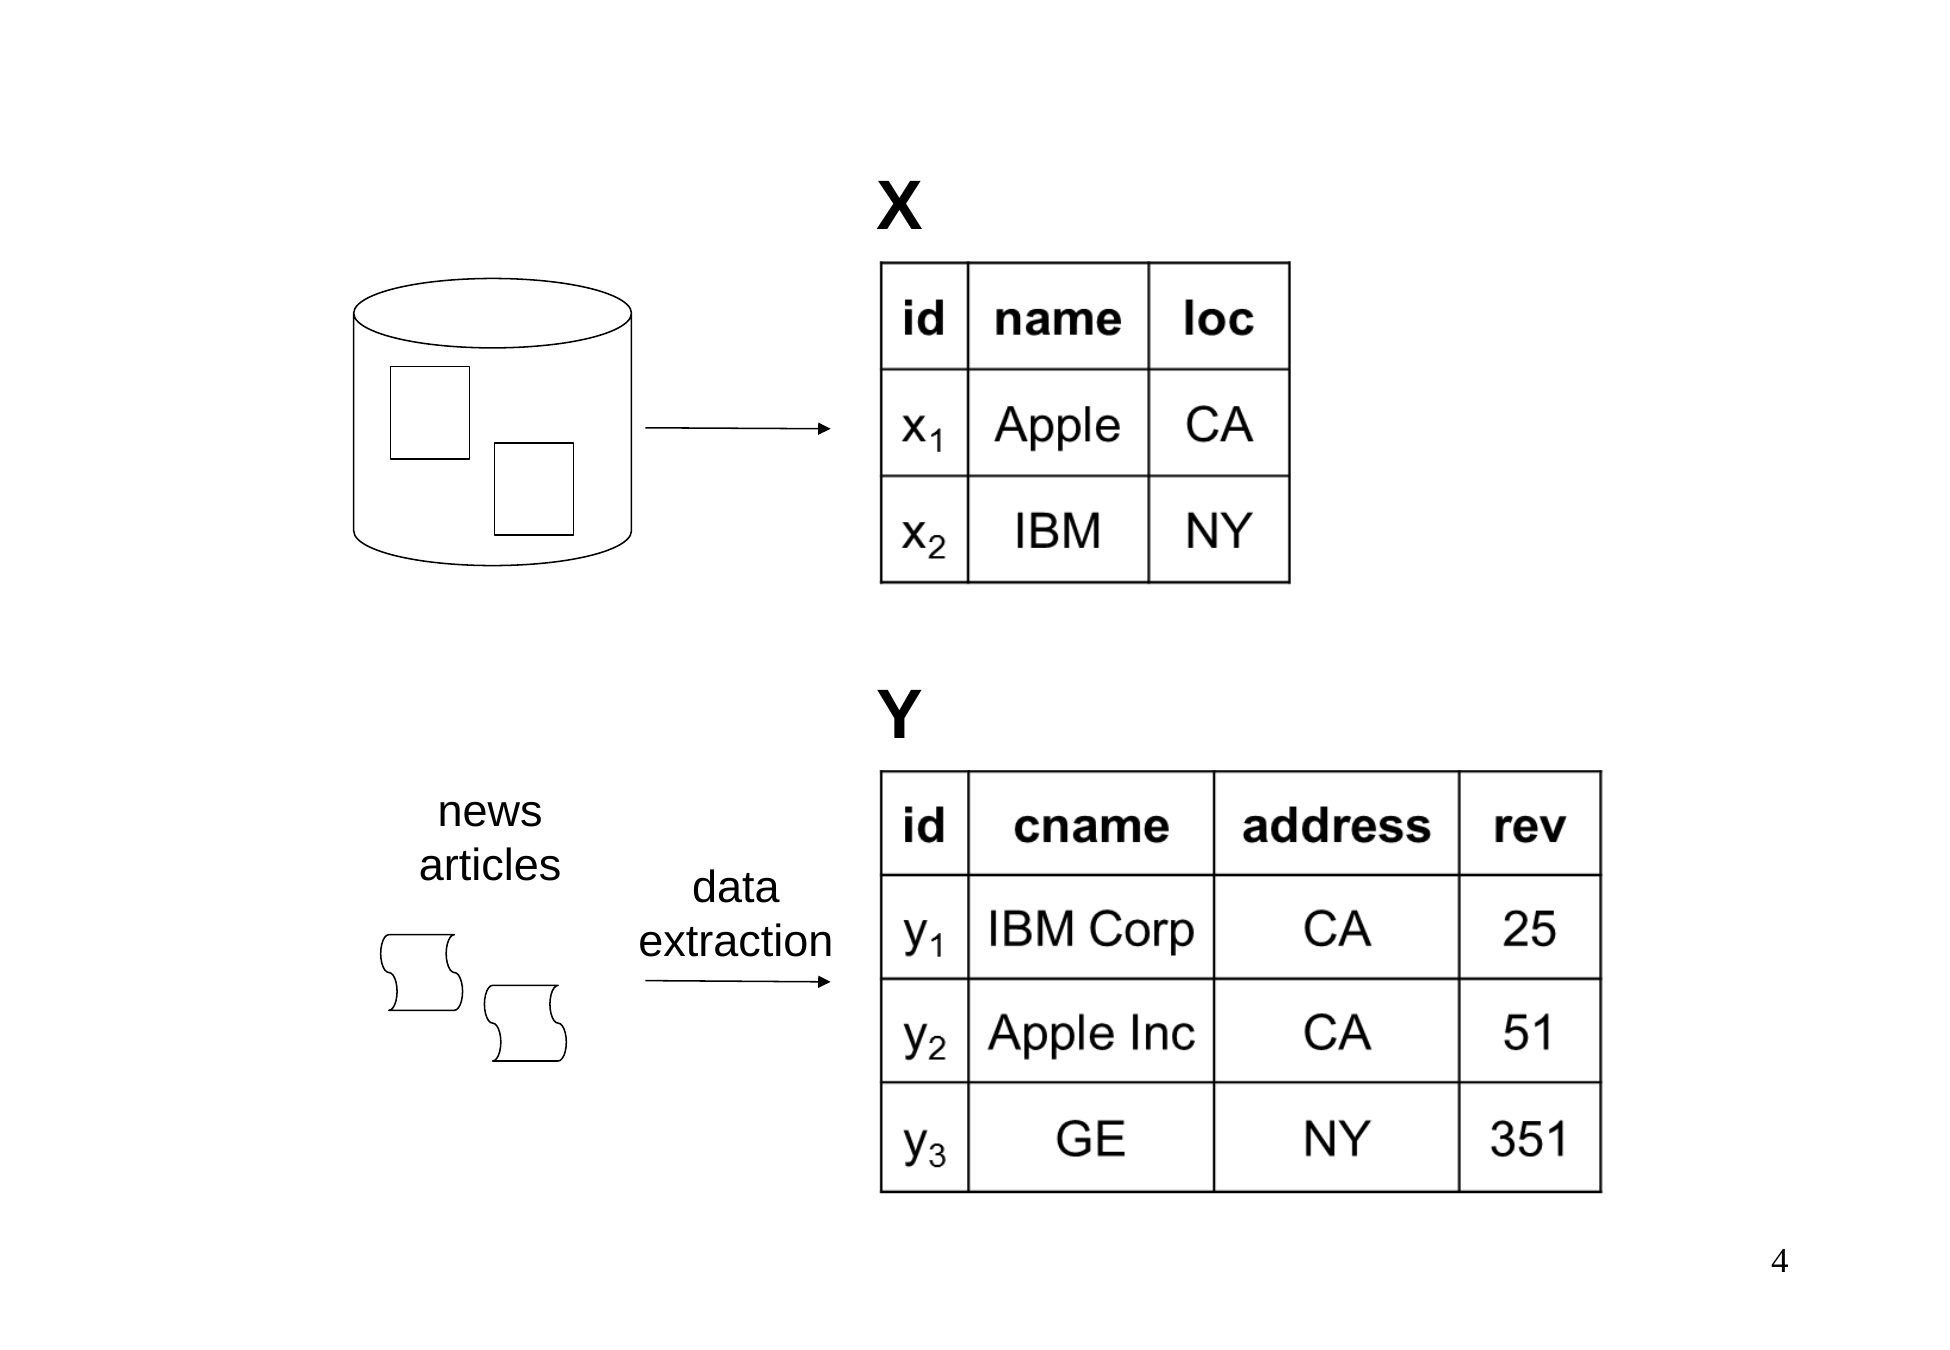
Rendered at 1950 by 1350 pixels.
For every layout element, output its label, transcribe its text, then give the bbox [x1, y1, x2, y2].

picture [879, 261, 1293, 589]
text_box news articles [346, 773, 634, 897]
text_box X [861, 152, 1174, 251]
text_box [390, 366, 470, 459]
text_box [353, 278, 632, 566]
text_box [484, 985, 567, 1061]
text_box data extraction [592, 850, 874, 973]
text_box [380, 934, 463, 1011]
text_box Y [861, 661, 1174, 761]
slide_number 4 [1397, 1230, 1804, 1320]
picture [879, 770, 1604, 1198]
text_box [494, 442, 574, 536]
